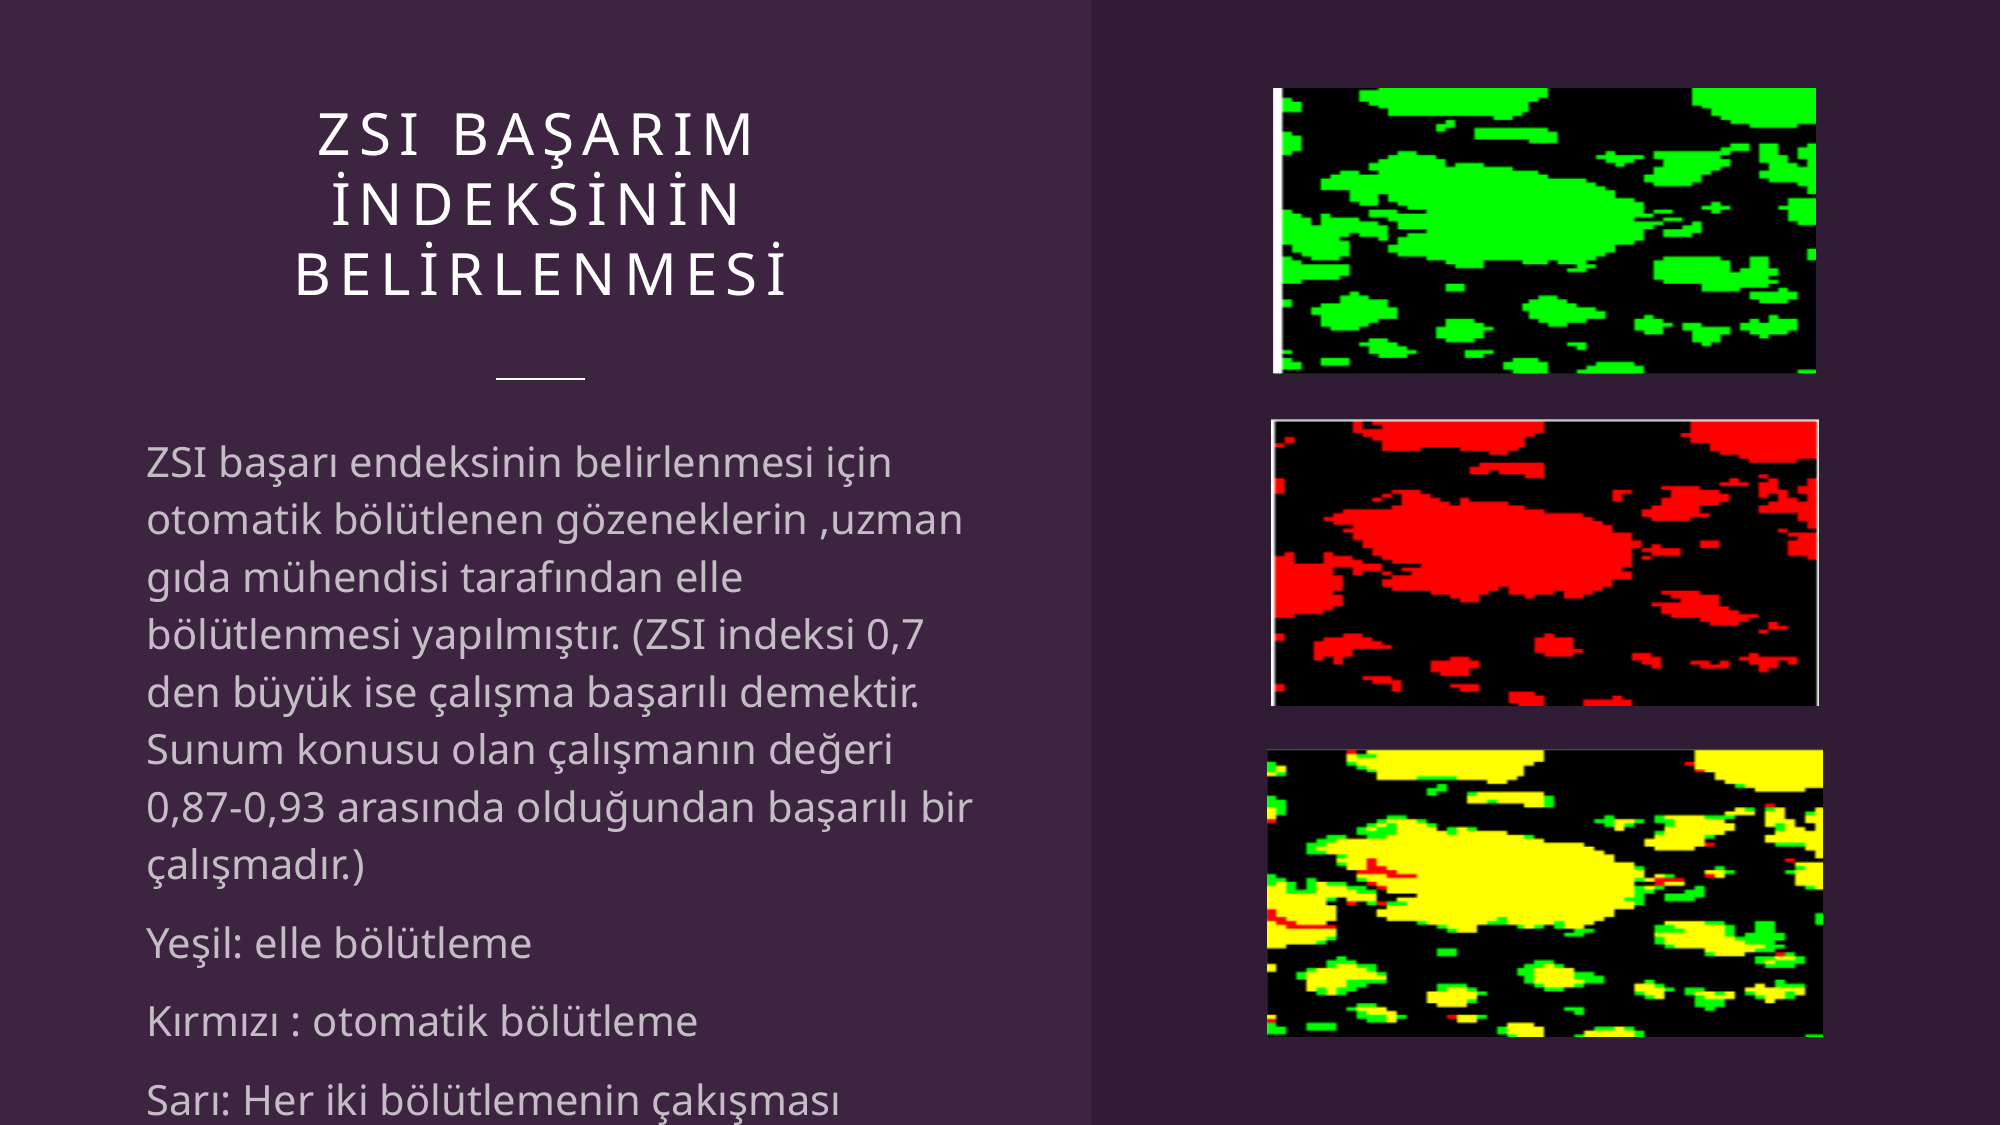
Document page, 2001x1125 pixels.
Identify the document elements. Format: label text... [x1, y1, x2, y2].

title ZSI Başarım İndeksinin Belirlenmesi [177, 88, 904, 307]
list ZSI başarı endeksinin belirlenmesi için otomatik bölütlenen gözeneklerin ,uzman gıda mühendisi tarafından elle bölütlenmesi yapılmıştır. (ZSI indeksi 0,7 den büyük ise çalışma başarılı demektir. Sunum konusu olan çalışmanın değeri 0,87-0,93 arasında olduğundan başarılı bir çalışmadır.) Yeşil: elle bölütleme Kırmızı : otomatik bölütleme Sarı: Her iki bölütlemenin çakışması [99, 427, 983, 1074]
text_box [0, 0, 1091, 1125]
picture [1273, 88, 1817, 376]
text_box [1091, 0, 2000, 1125]
picture [1266, 749, 1823, 1037]
picture [1270, 418, 1819, 706]
